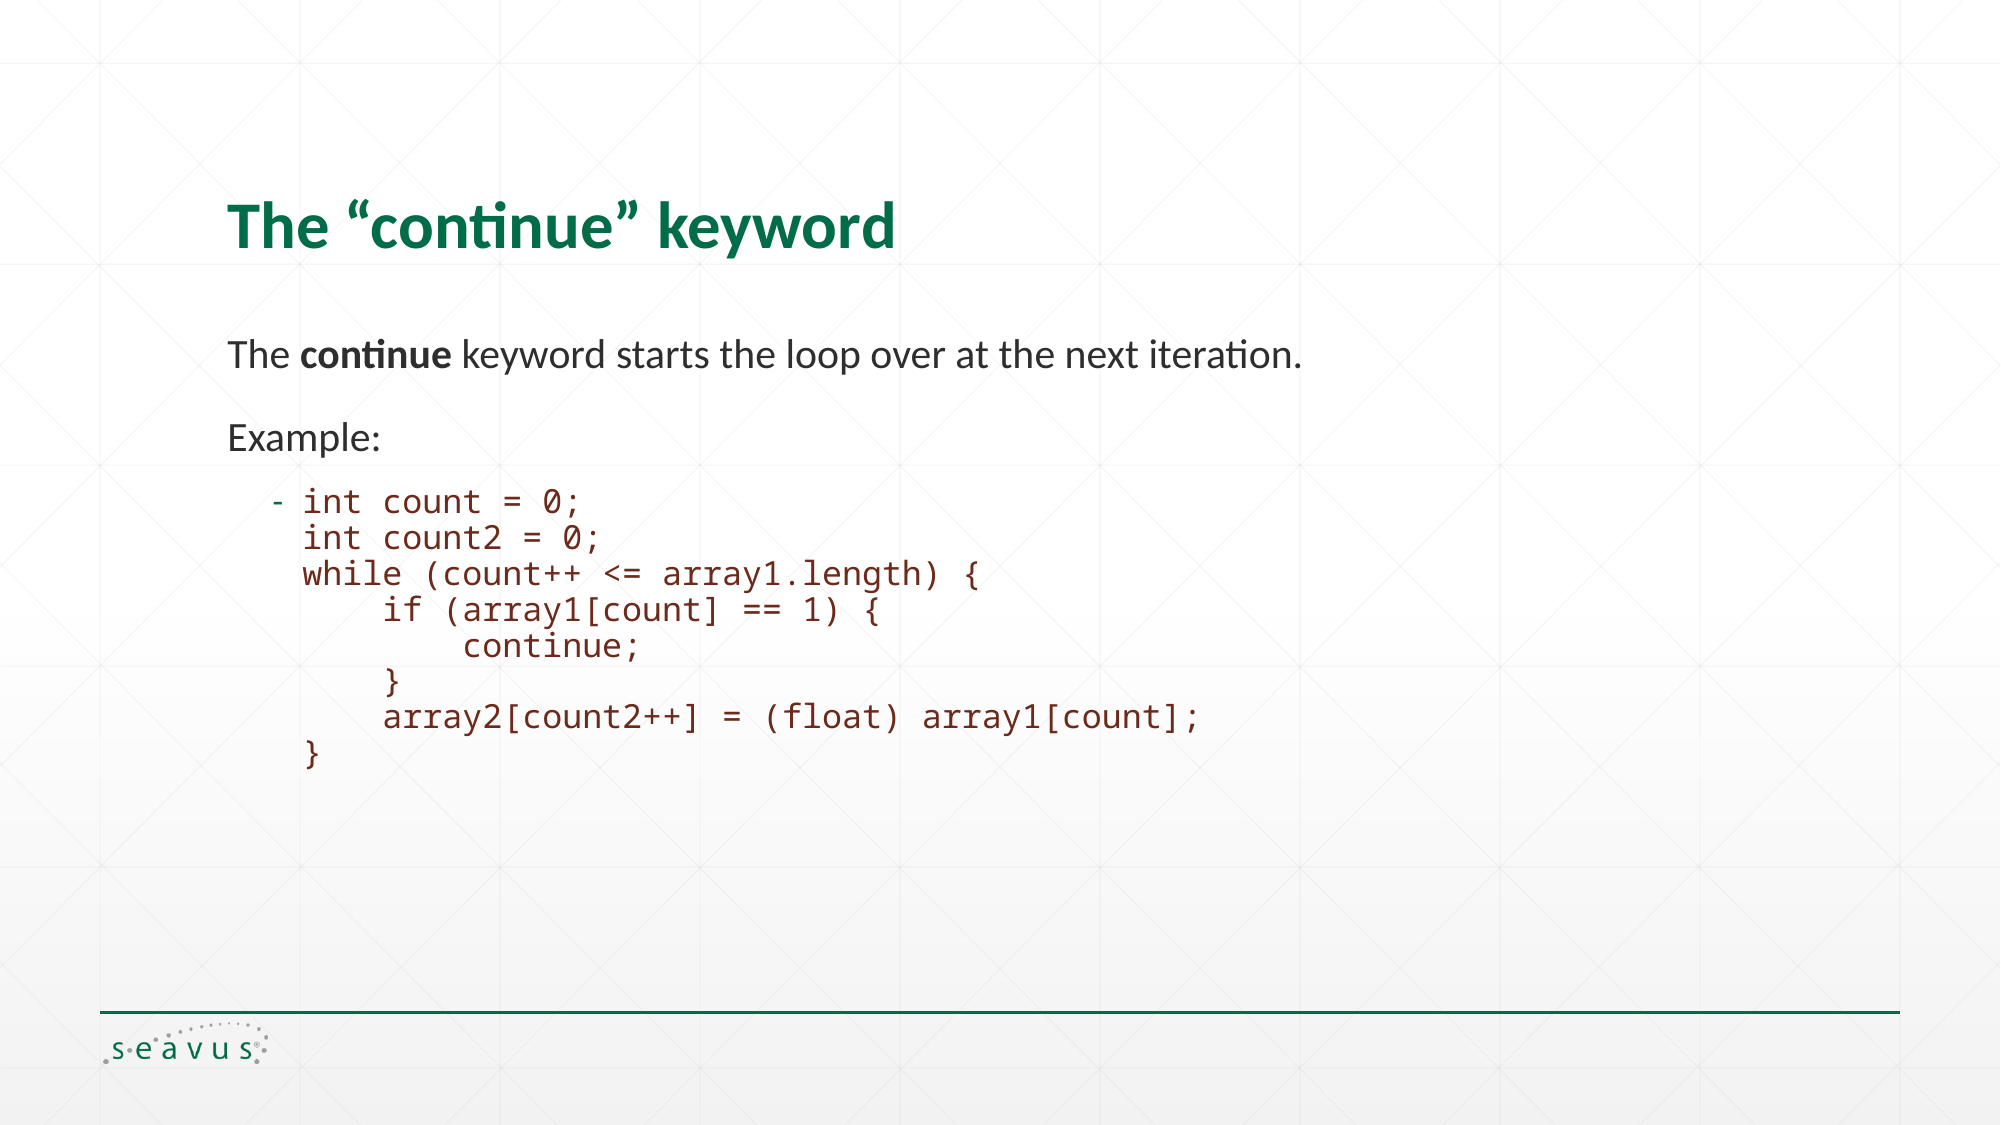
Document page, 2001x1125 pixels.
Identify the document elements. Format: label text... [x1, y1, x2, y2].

title The “continue” keyword [212, 82, 1788, 271]
list The continue keyword starts the loop over at the next iteration. Example: int count = 0; int count2 = 0; while (count++ <= array1.length) { if (array1[count] == 1) { continue; } array2[count2++] = (float) array1[count]; } [212, 324, 1788, 950]
picture [103, 1022, 268, 1064]
